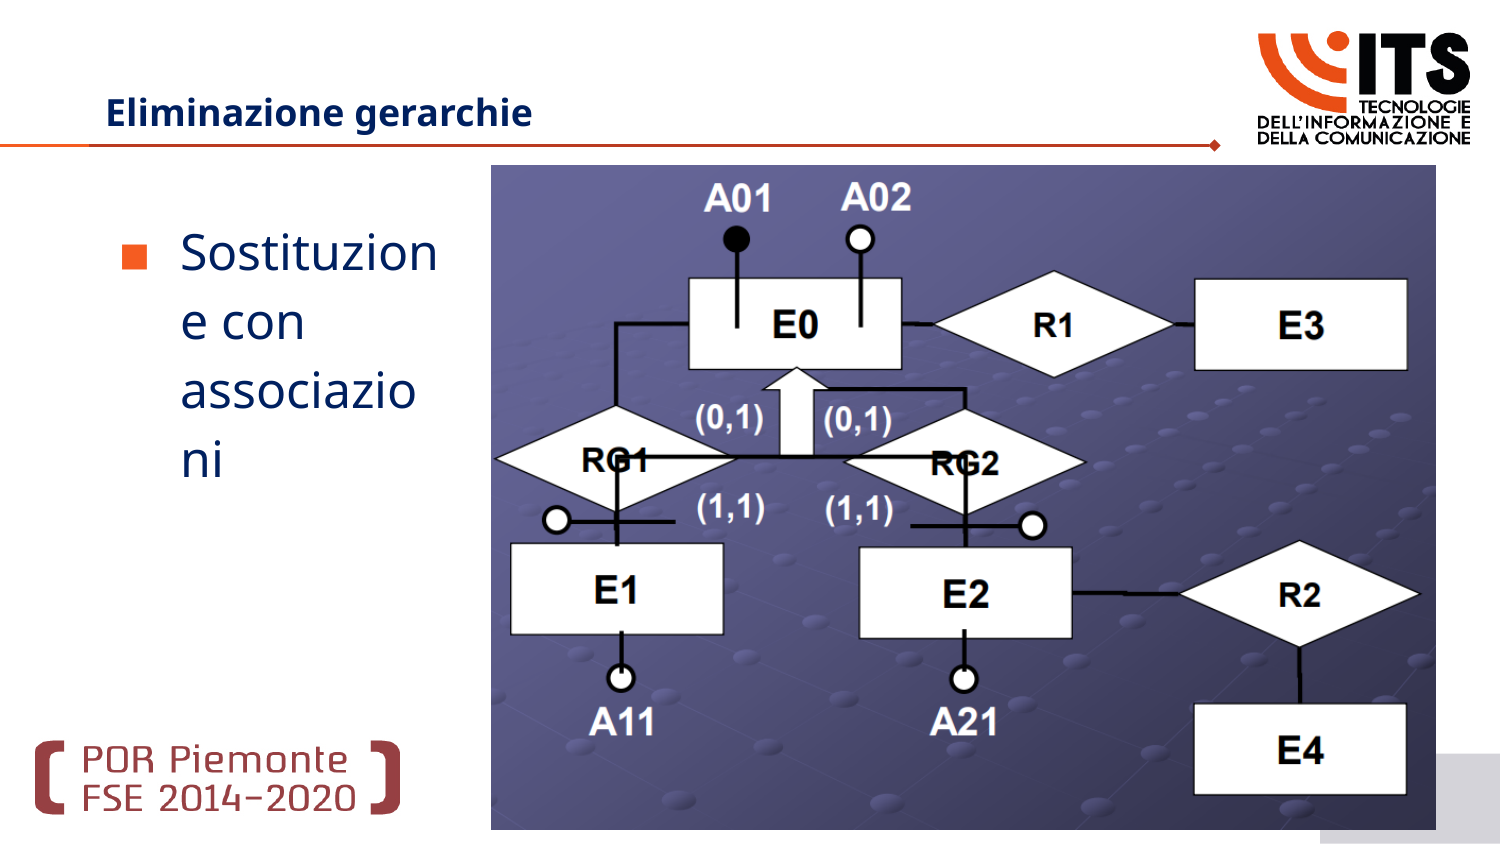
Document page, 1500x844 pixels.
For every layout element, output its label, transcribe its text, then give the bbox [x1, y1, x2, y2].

picture [0, 0, 1500, 844]
title Eliminazione gerarchie [90, 59, 1215, 150]
list Sostituzione con associazioni [90, 196, 456, 681]
slide_number 24 [1320, 753, 1500, 844]
